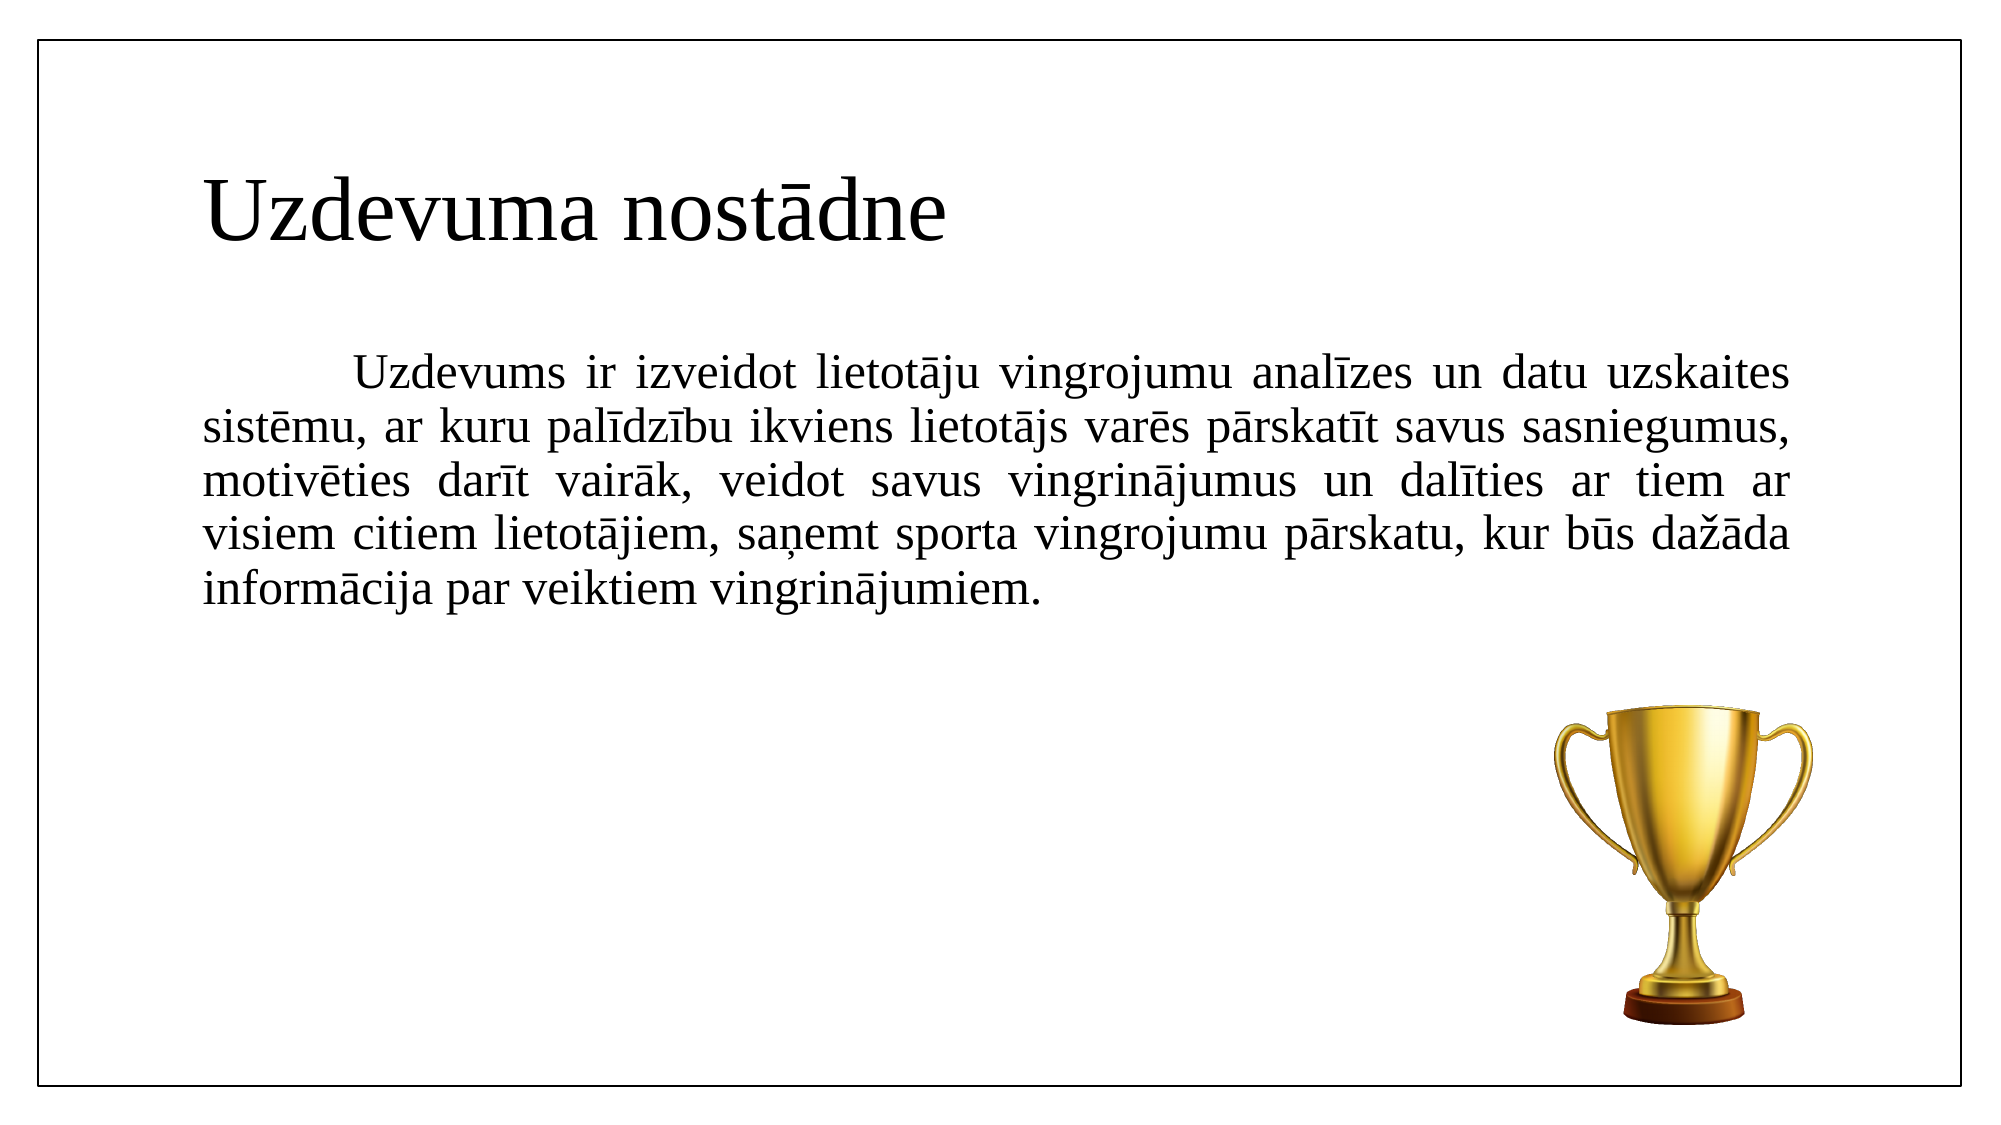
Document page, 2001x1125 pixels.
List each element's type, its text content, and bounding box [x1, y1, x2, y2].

picture [1553, 705, 1813, 1026]
title Uzdevuma nostādne [187, 99, 1808, 323]
list Uzdevums ir izveidot lietotāju vingrojumu analīzes un datu uzskaites sistēmu, ar kuru palīdzību ikviens lietotājs varēs pārskatīt savus sasniegumus, motivēties darīt vairāk, veidot savus vingrinājumus un dalīties ar tiem ar visiem citiem lietotājiem, saņemt sporta vingrojumu pārskatu, kur būs dažāda informācija par veiktiem vingrinājumiem. [187, 337, 1808, 1000]
